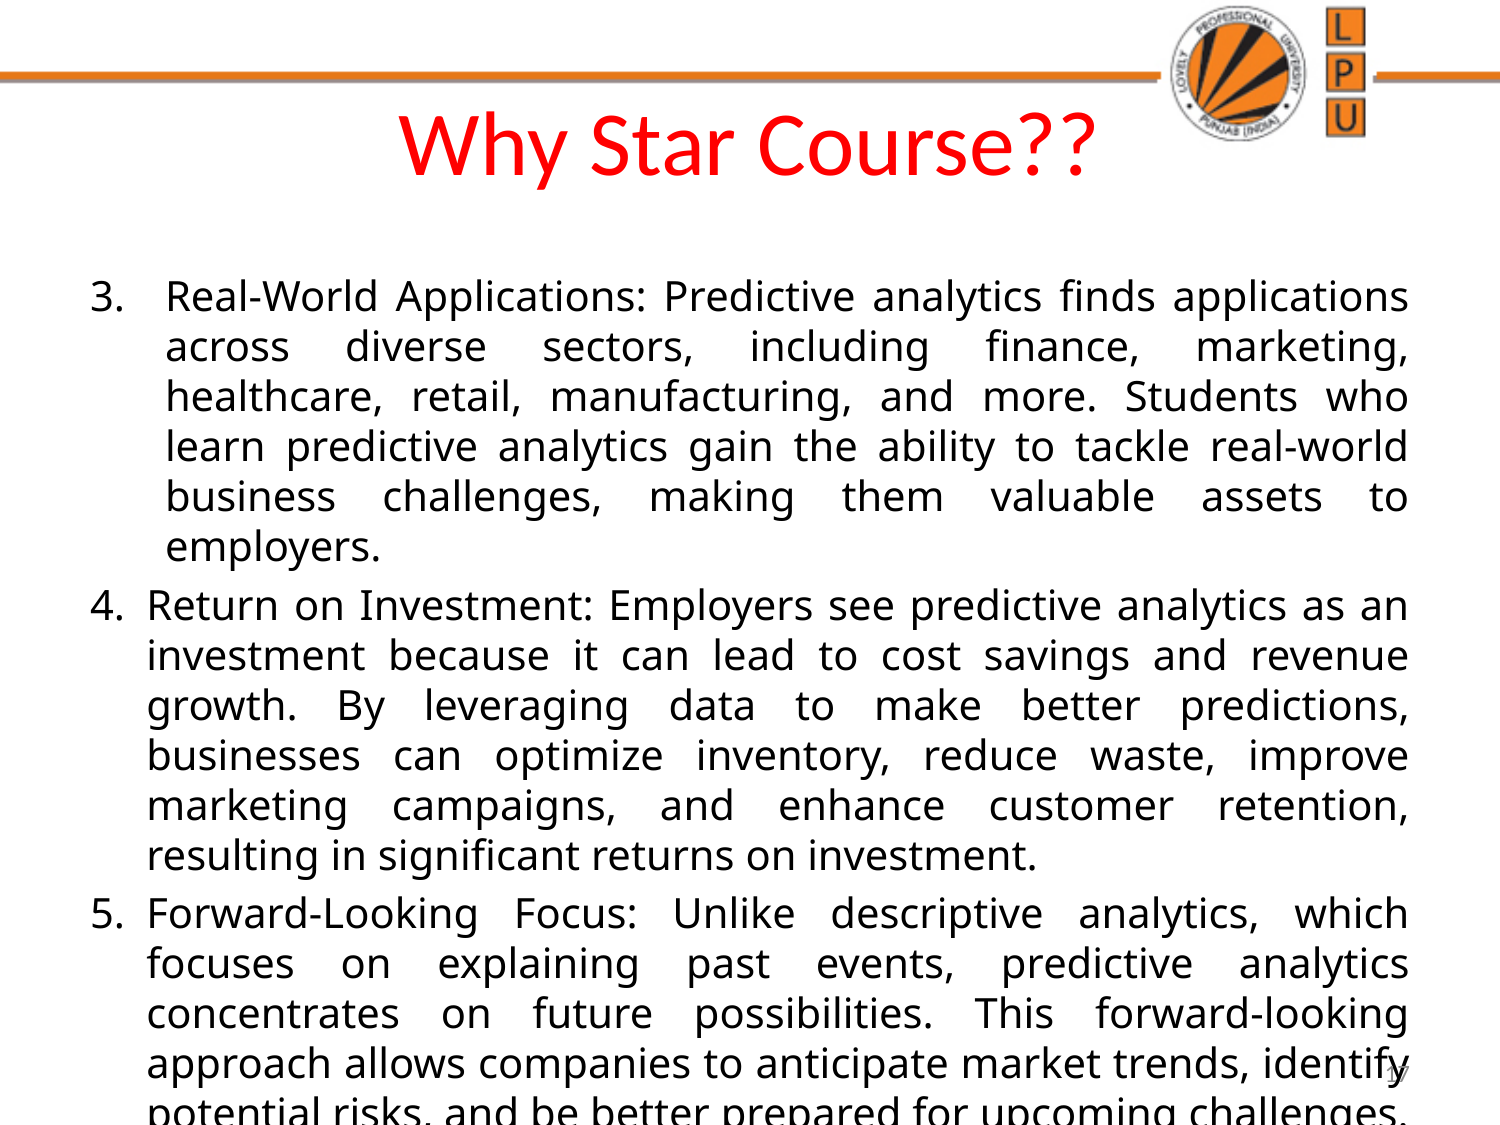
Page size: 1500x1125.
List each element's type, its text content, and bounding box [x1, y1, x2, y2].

picture [0, 0, 1500, 1125]
slide_number 17 [1074, 1042, 1425, 1103]
title Why Star Course?? [75, 45, 1425, 233]
list Real-World Applications: Predictive analytics finds applications across diverse sectors, including finance, marketing, healthcare, retail, manufacturing, and more. Students who learn predictive analytics gain the ability to tackle real-world business challenges, making them valuable assets to employers. Return on Investment: Employers see predictive analytics as an investment because it can lead to cost savings and revenue growth. By leveraging data to make better predictions, businesses can optimize inventory, reduce waste, improve marketing campaigns, and enhance customer retention, resulting in significant returns on investment. Forward-Looking Focus: Unlike descriptive analytics, which focuses on explaining past events, predictive analytics concentrates on future possibilities. This forward-looking approach allows companies to anticipate market trends, identify potential risks, and be better prepared for upcoming challenges. [75, 262, 1425, 1080]
